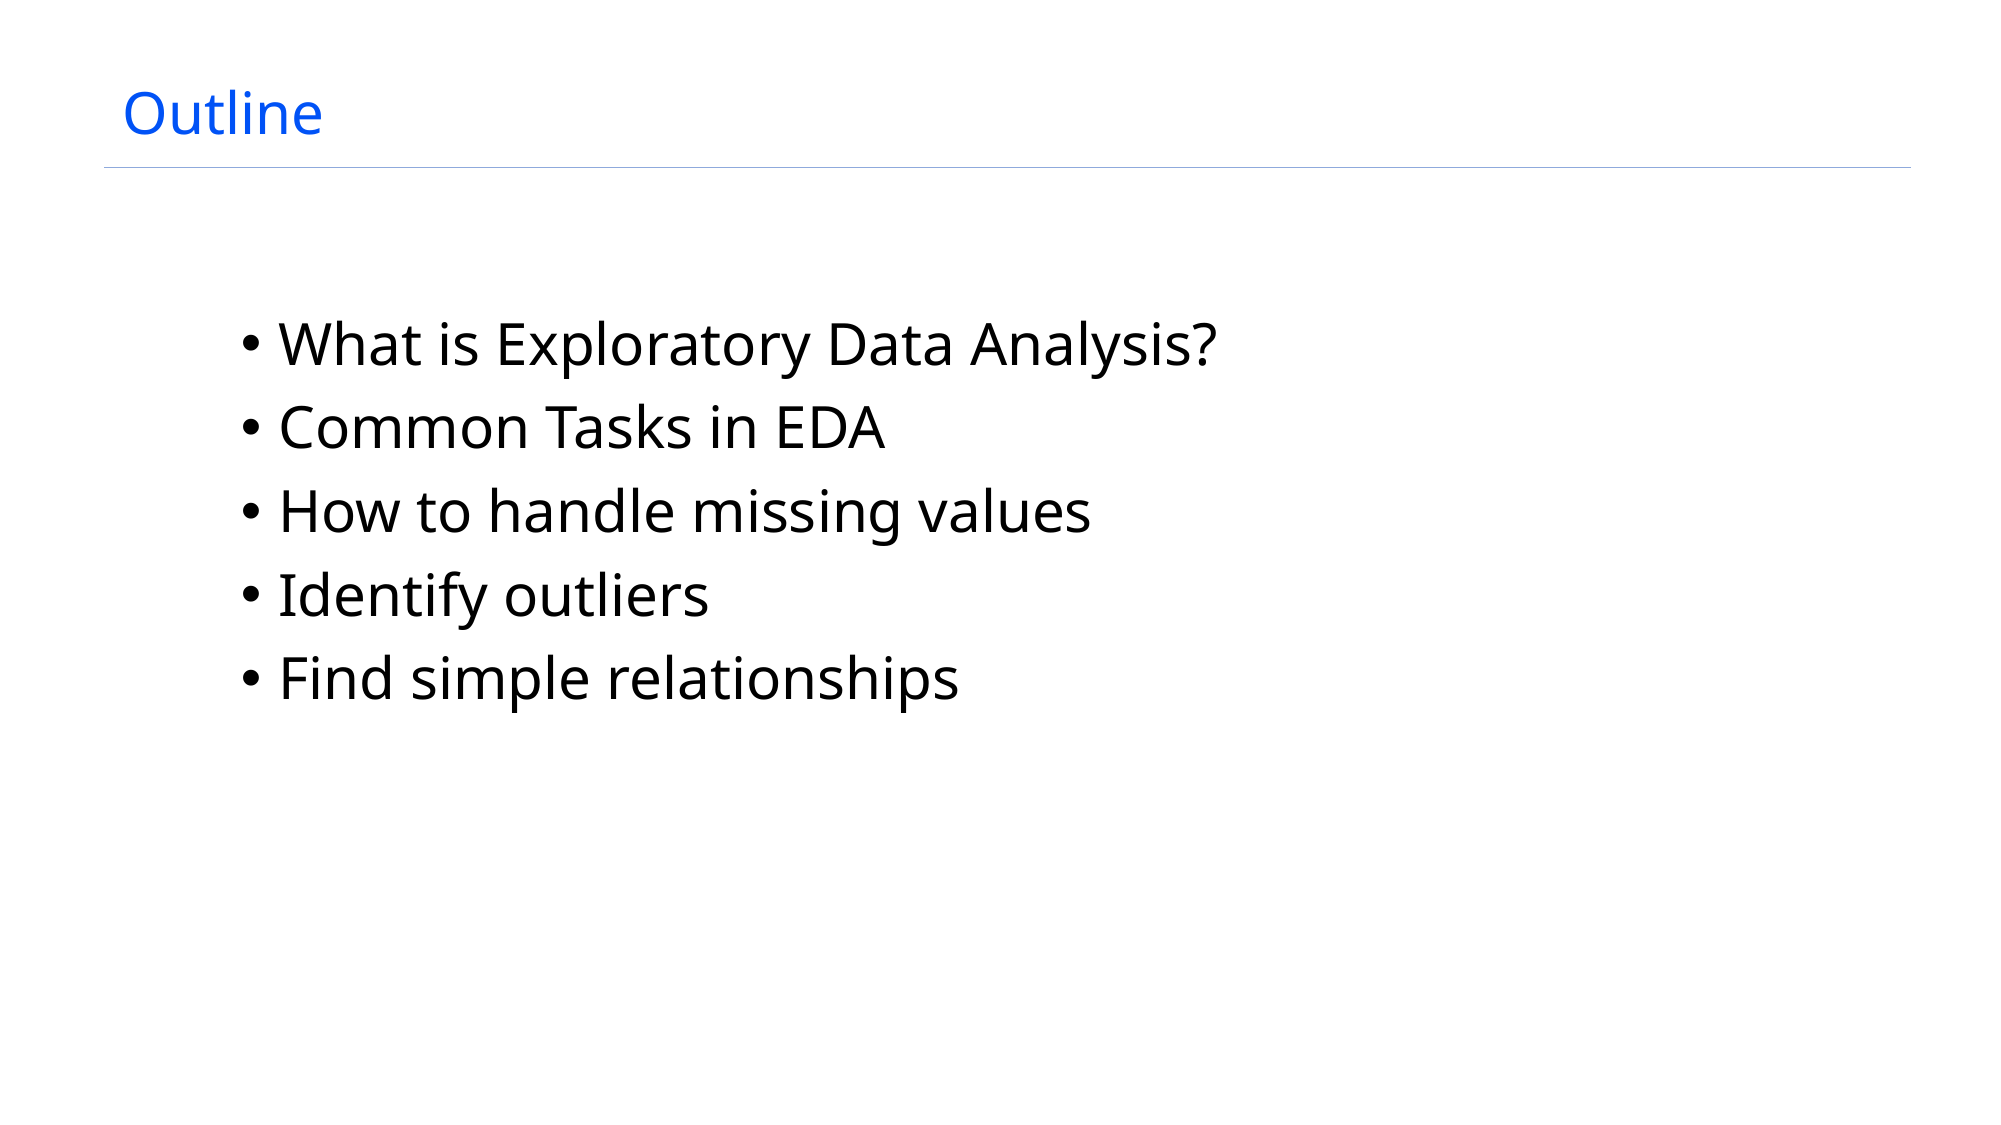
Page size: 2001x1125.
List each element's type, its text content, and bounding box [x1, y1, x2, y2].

title Outline [107, 49, 1901, 155]
list What is Exploratory Data Analysis? Common Tasks in EDA How to handle missing values Identify outliers Find simple relationships [225, 307, 1610, 818]
